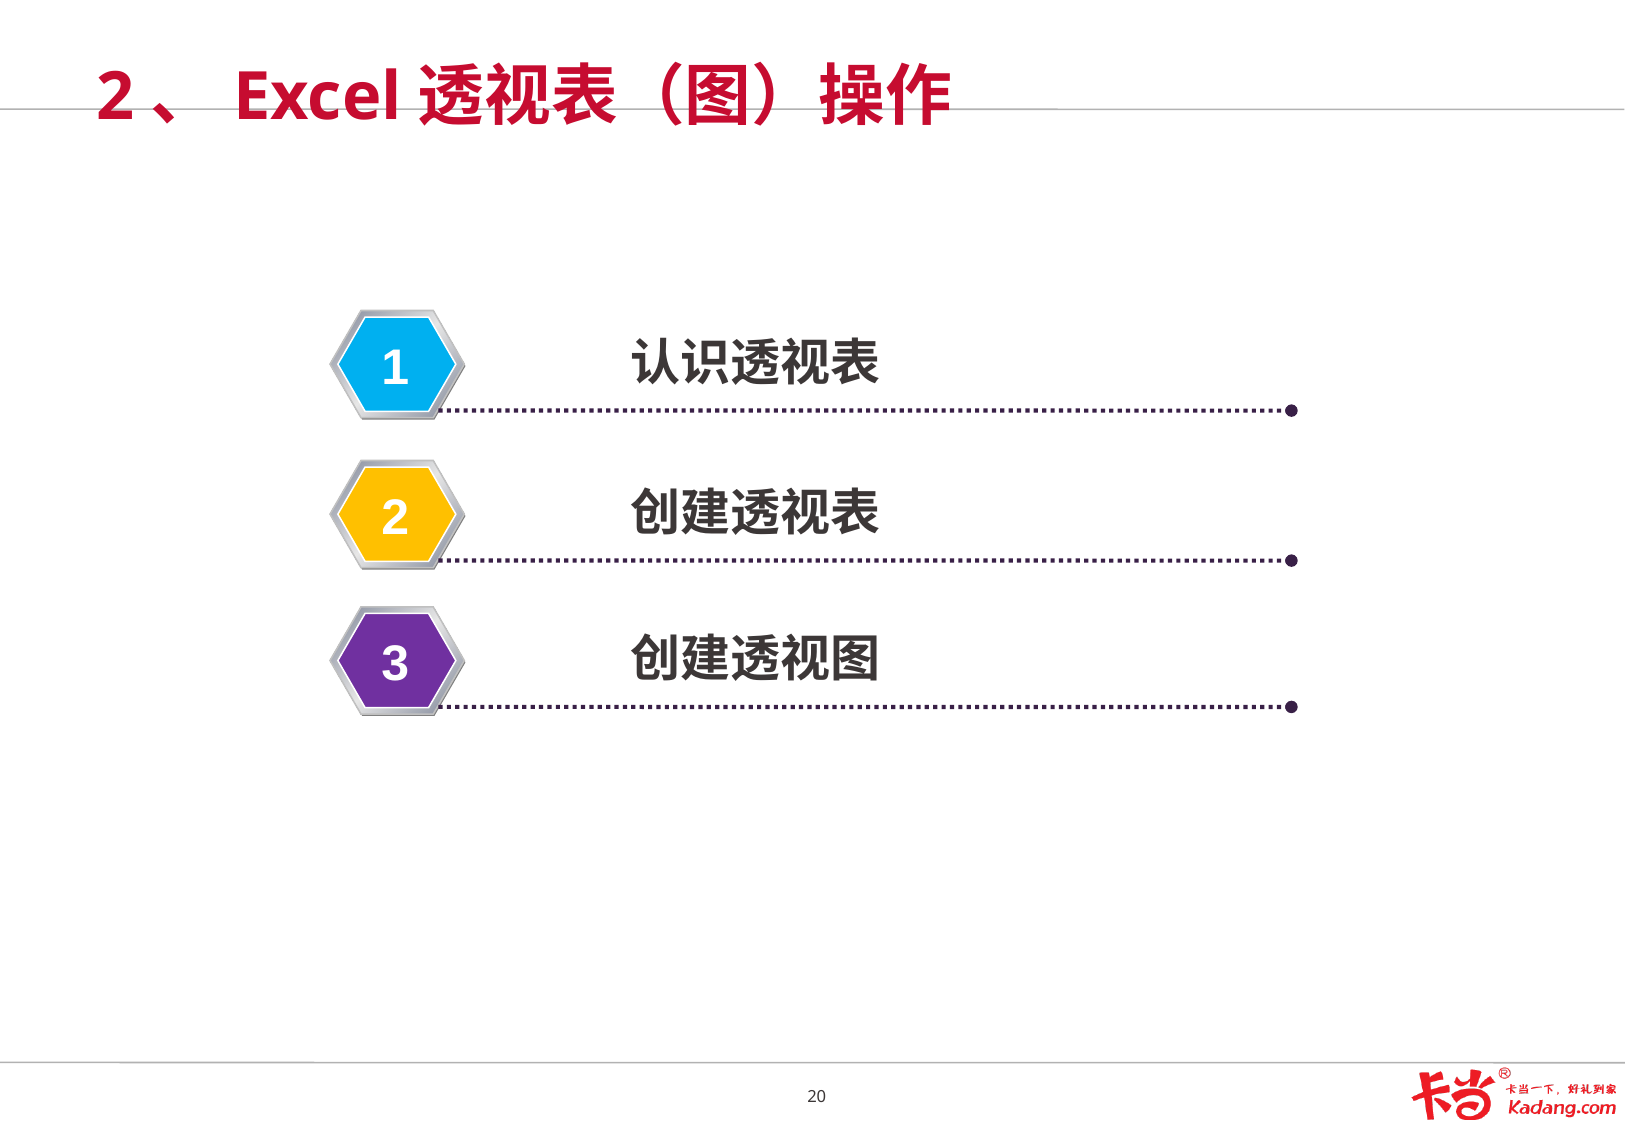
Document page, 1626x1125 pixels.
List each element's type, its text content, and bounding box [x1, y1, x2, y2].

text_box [329, 460, 1292, 570]
picture [1411, 1067, 1616, 1120]
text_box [329, 310, 1292, 420]
title 2、Excel透视表（图）操作 [81, 45, 1544, 141]
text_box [329, 606, 1292, 717]
